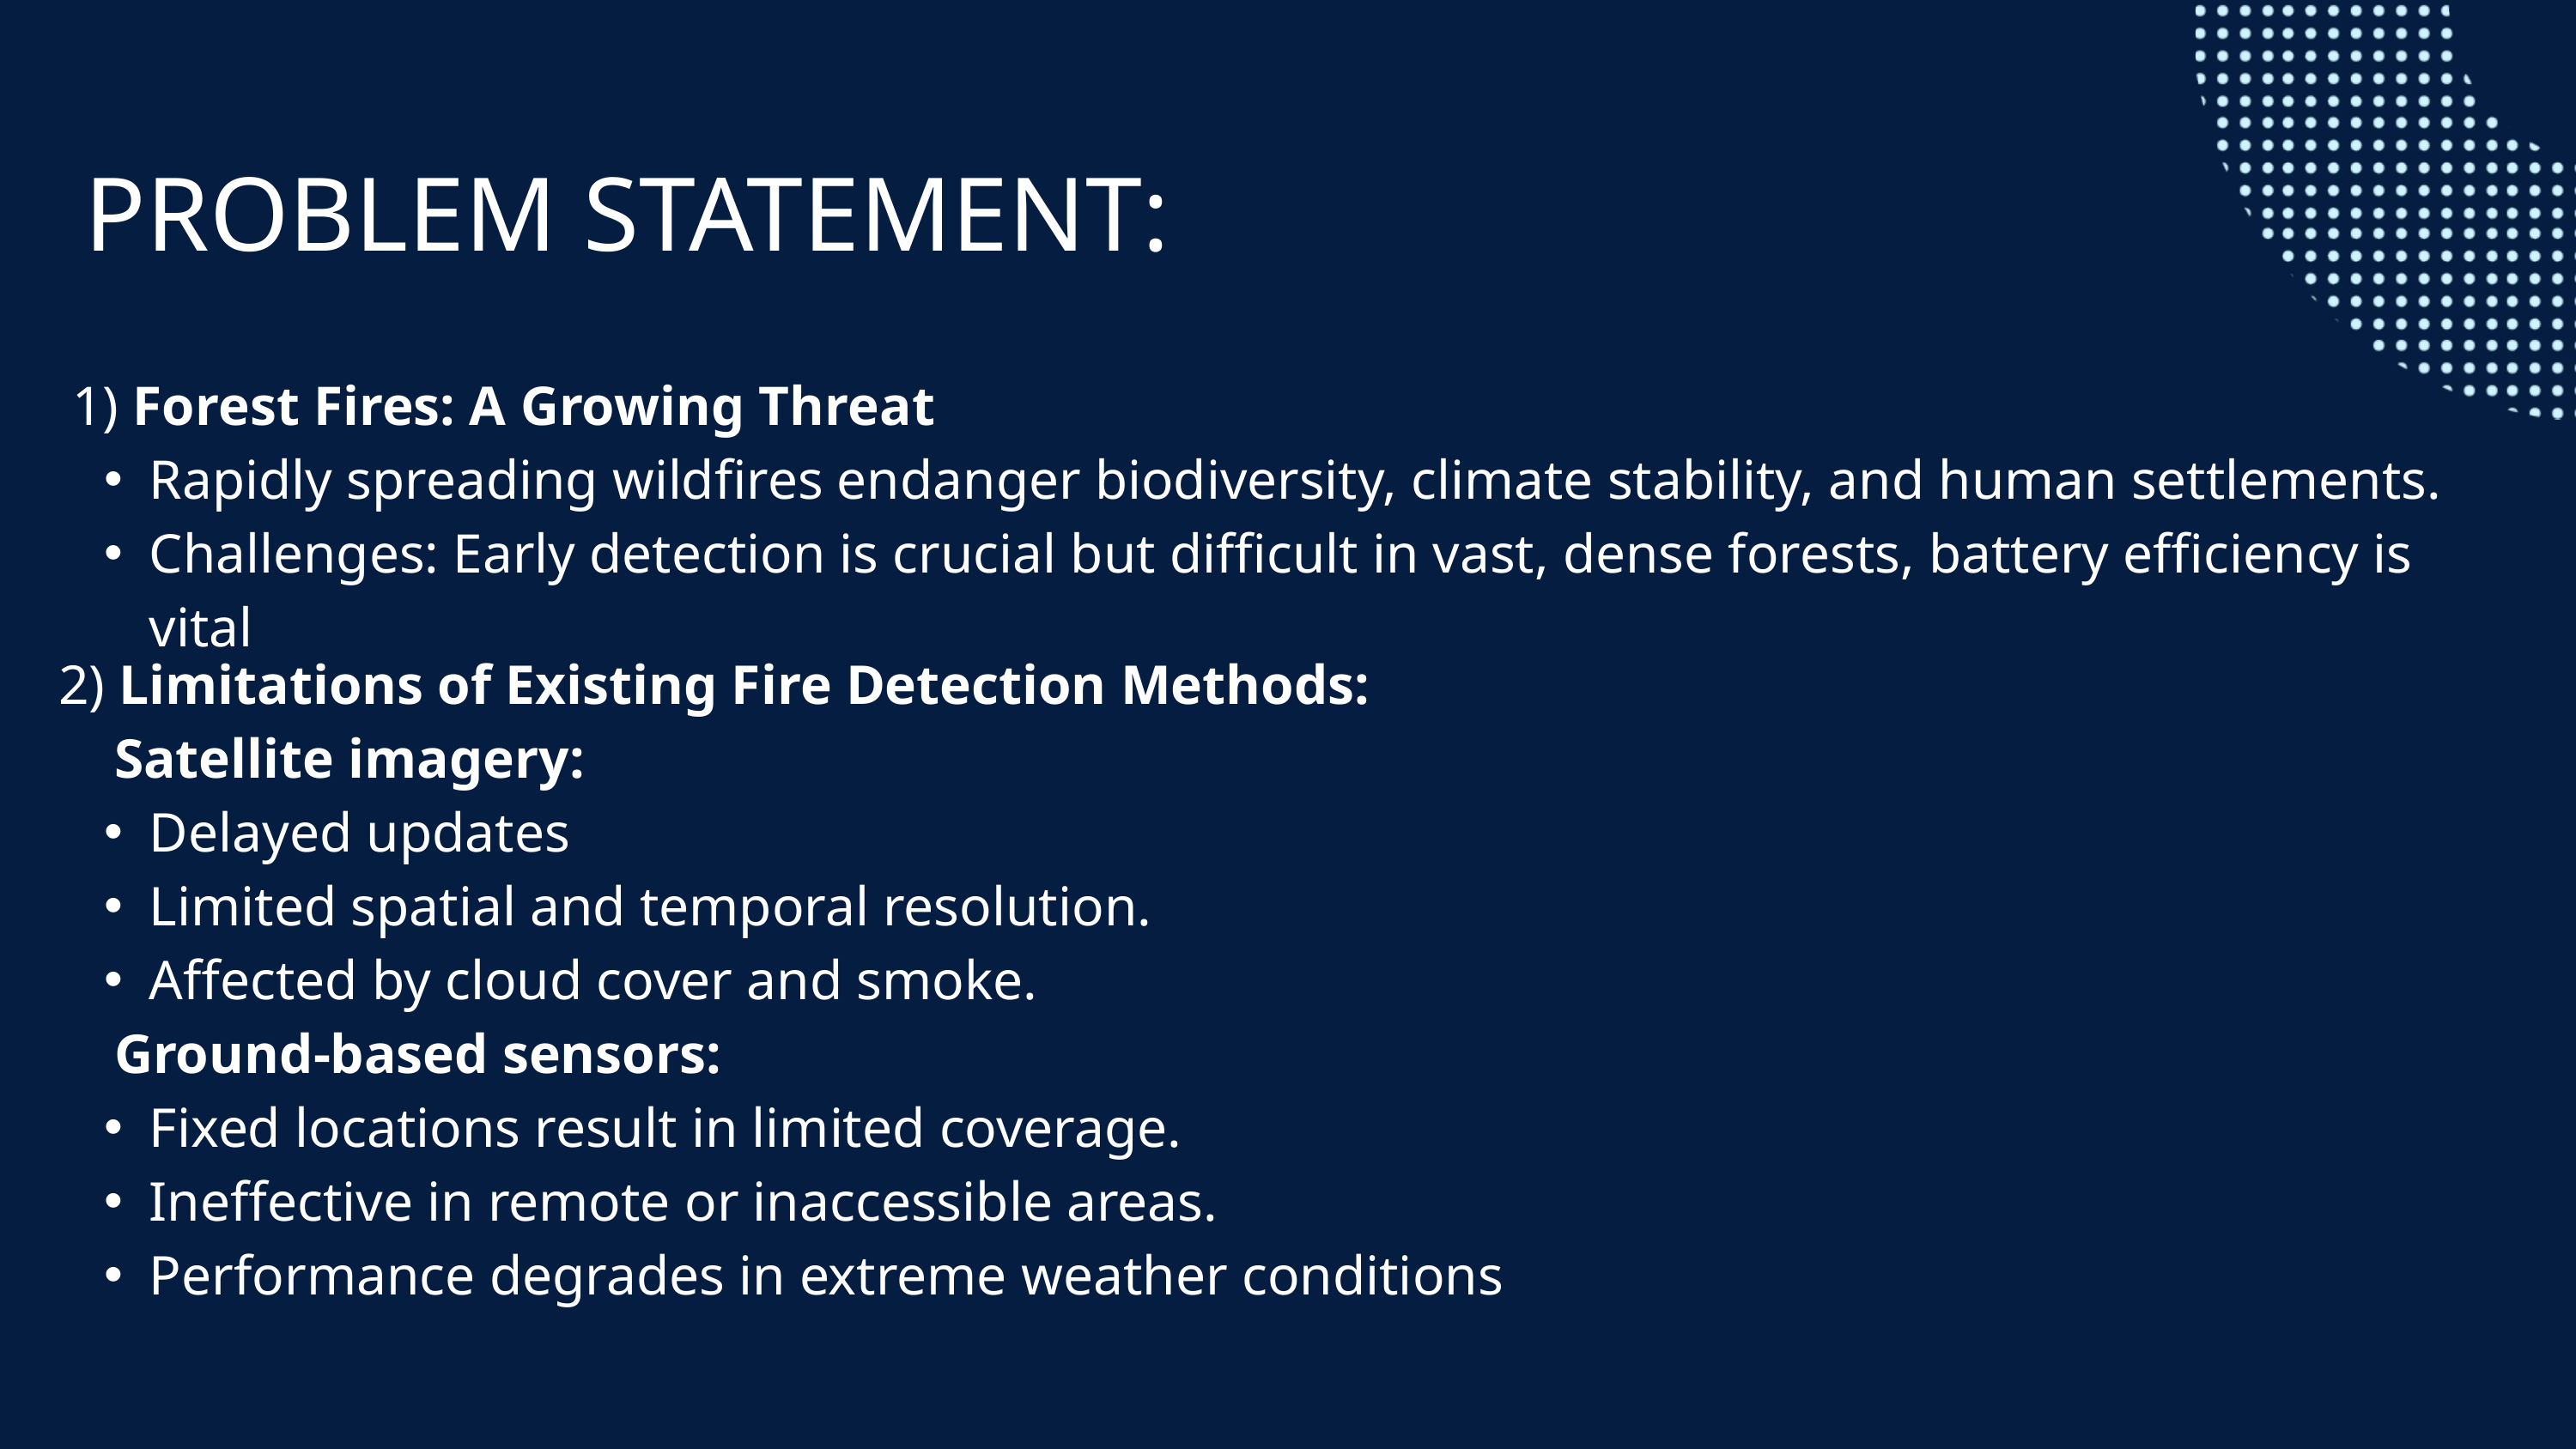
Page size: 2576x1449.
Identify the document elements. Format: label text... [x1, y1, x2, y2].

text_box 1) Forest Fires: A Growing Threat Rapidly spreading wildfires endanger biodiversity, climate stability, and human settlements. Challenges: Early detection is crucial but difficult in vast, dense forests, battery efficiency is vital [58, 362, 2518, 658]
text_box [2195, 0, 2576, 420]
text_box 2) Limitations of Existing Fire Detection Methods: Satellite imagery: Delayed updates Limited spatial and temporal resolution. Affected by cloud cover and smoke. Ground-based sensors: Fixed locations result in limited coverage. Ineffective in remote or inaccessible areas. Performance degrades in extreme weather conditions [58, 641, 1861, 1306]
text_box PROBLEM STATEMENT: [58, 131, 1650, 362]
